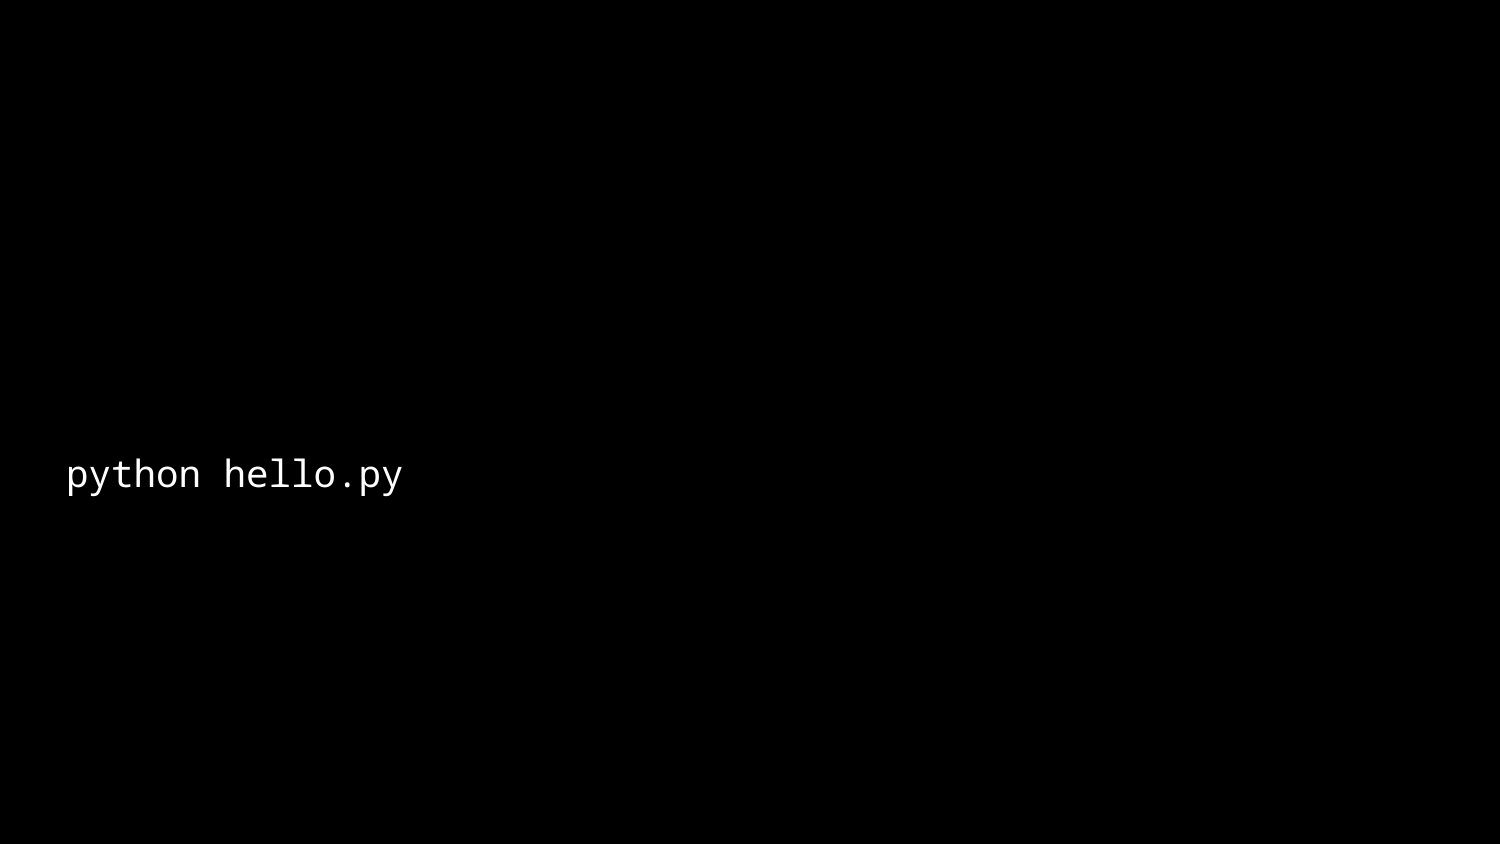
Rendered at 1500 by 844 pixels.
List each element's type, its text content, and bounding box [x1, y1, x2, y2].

list python hello.py [51, 189, 1449, 750]
